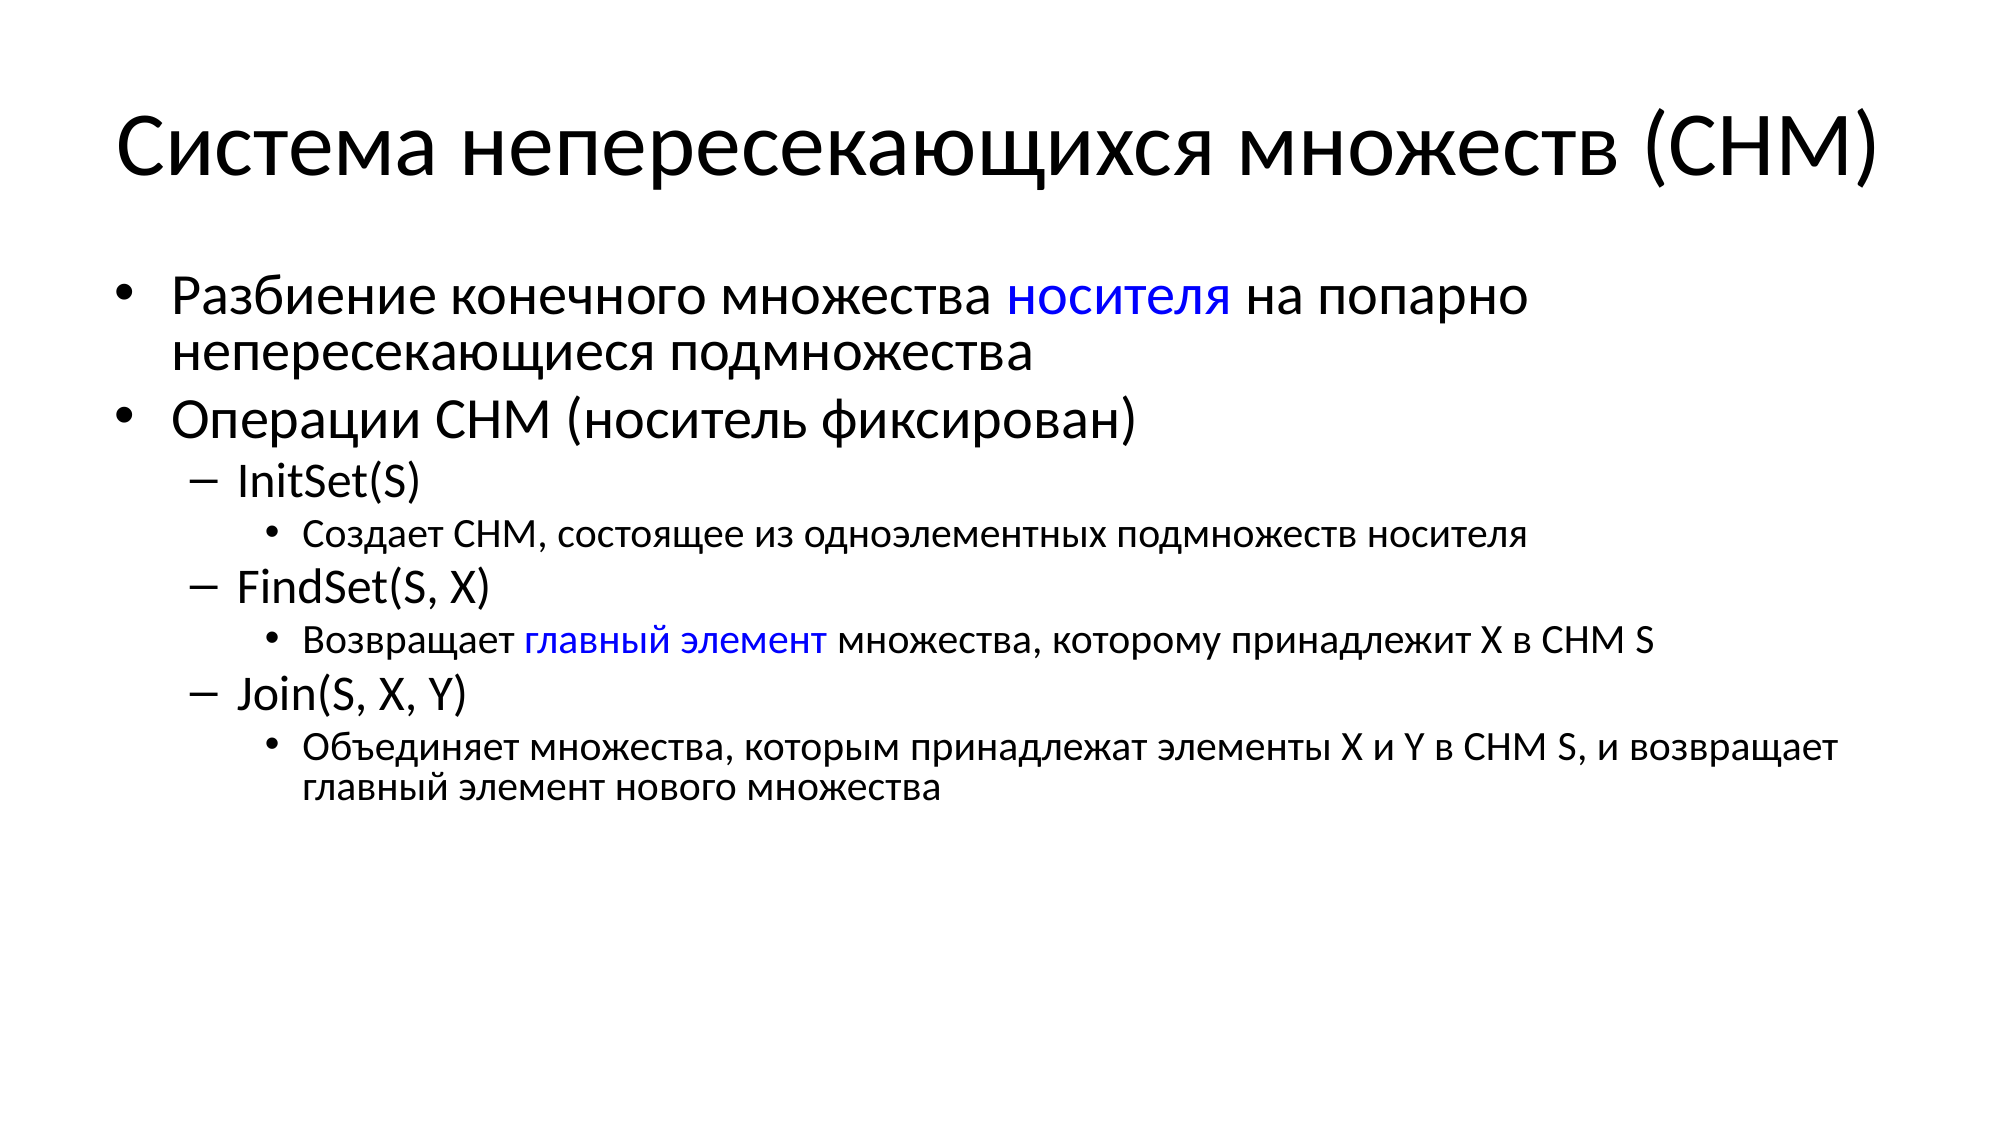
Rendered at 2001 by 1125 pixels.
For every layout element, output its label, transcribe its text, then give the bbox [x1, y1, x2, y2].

title Система непересекающихся множеств (СНМ) [99, 45, 1900, 233]
list Разбиение конечного множества носителя на попарно непересекающиеся подмножества Операции СНМ (носитель фиксирован) InitSet(S) Создает СНМ, состоящее из одноэлементных подмножеств носителя FindSet(S, X) Возвращает главный элемент множества, которому принадлежит X в СНМ S Join(S, X, Y) Объединяет множества, которым принадлежат элементы X и Y в СНМ S, и возвращает главный элемент нового множества [99, 262, 1900, 1005]
